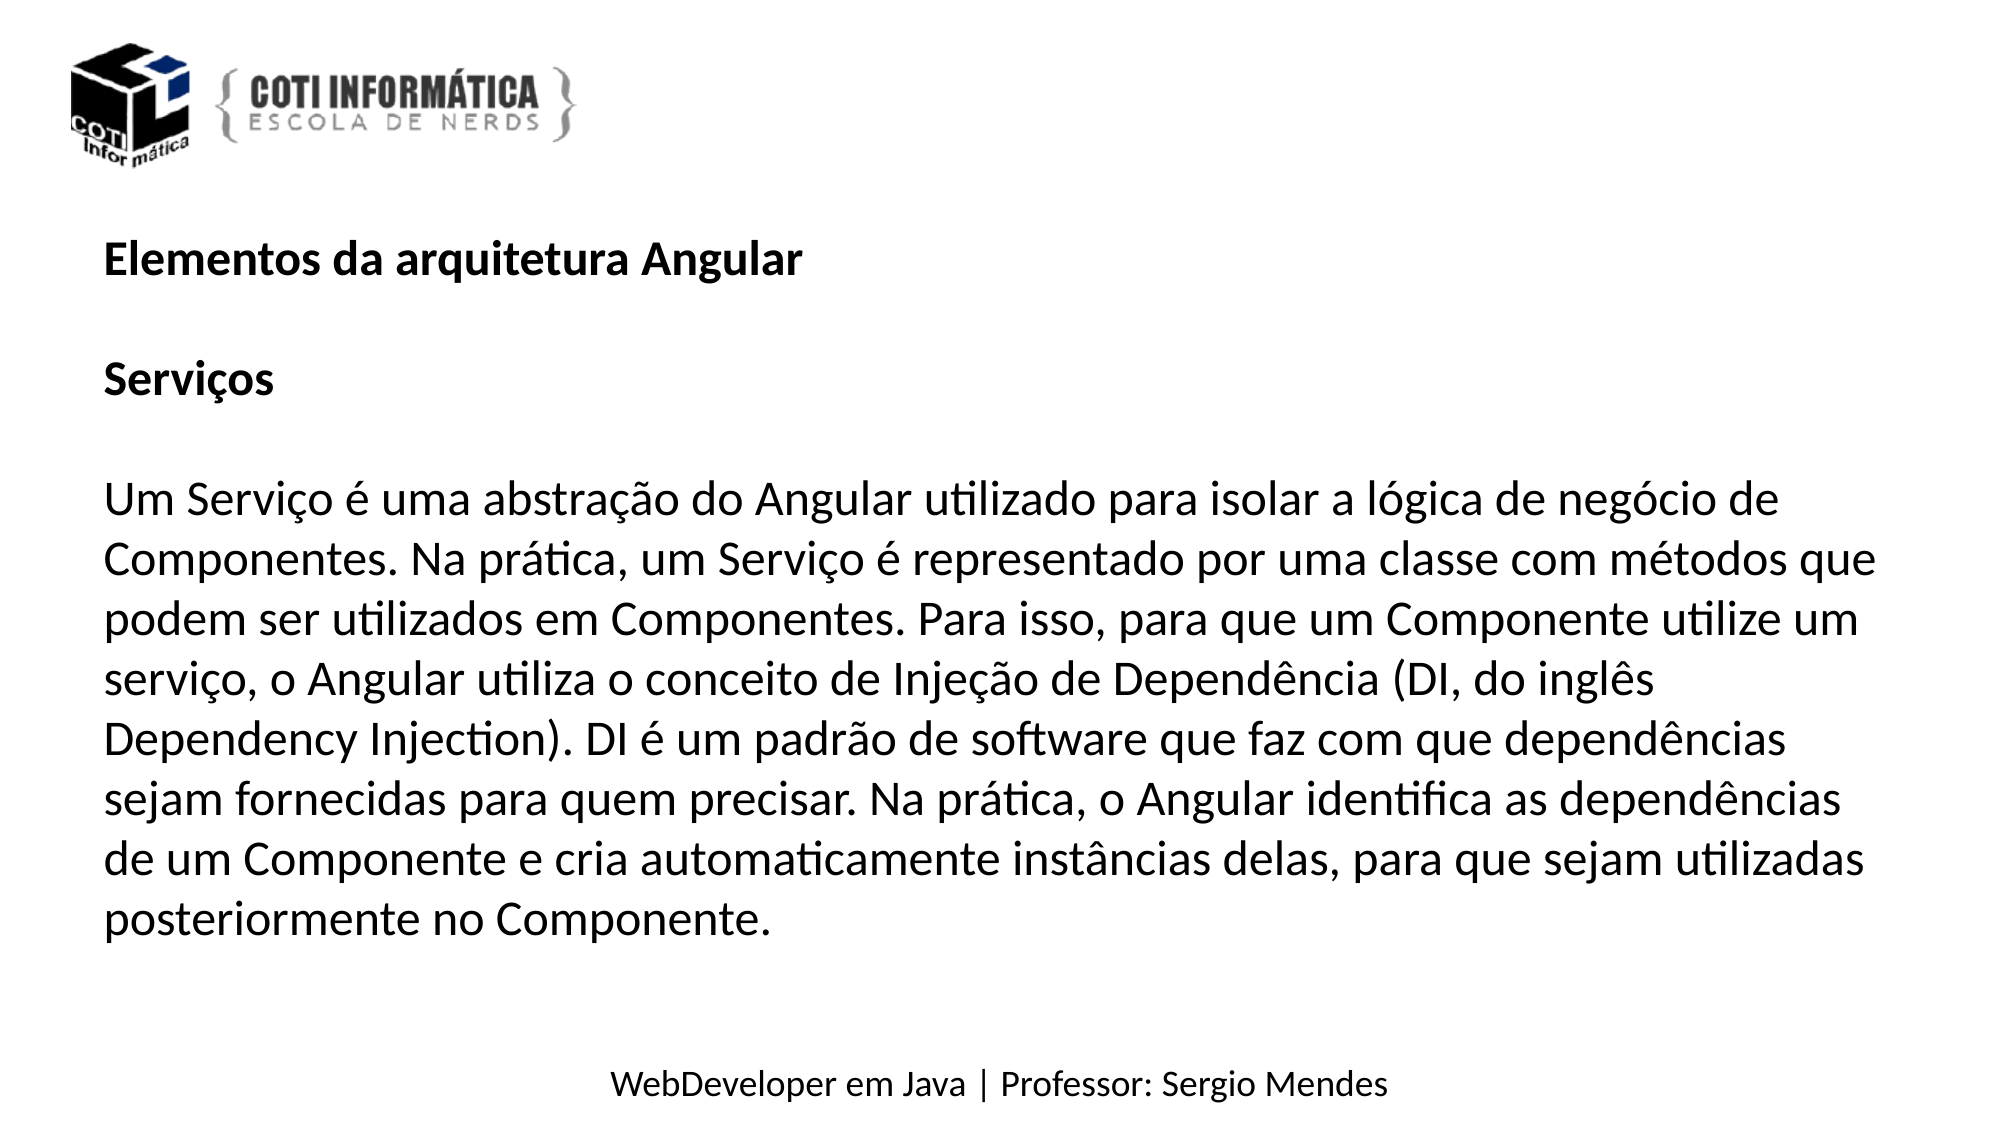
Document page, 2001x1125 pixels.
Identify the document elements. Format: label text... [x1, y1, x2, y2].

picture [71, 43, 577, 169]
text_box Elementos da arquitetura Angular Serviços Um Serviço é uma abstração do Angular utilizado para isolar a lógica de negócio de Componentes. Na prática, um Serviço é representado por uma classe com métodos que podem ser utilizados em Componentes. Para isso, para que um Componente utilize um serviço, o Angular utiliza o conceito de Injeção de Dependência (DI, do inglês Dependency Injection). DI é um padrão de software que faz com que dependências sejam fornecidas para quem precisar. Na prática, o Angular identifica as dependências de um Componente e cria automaticamente instâncias delas, para que sejam utilizadas posteriormente no Componente. [88, 218, 1911, 954]
text_box WebDeveloper em Java | Professor: Sergio Mendes [0, 1051, 2000, 1112]
